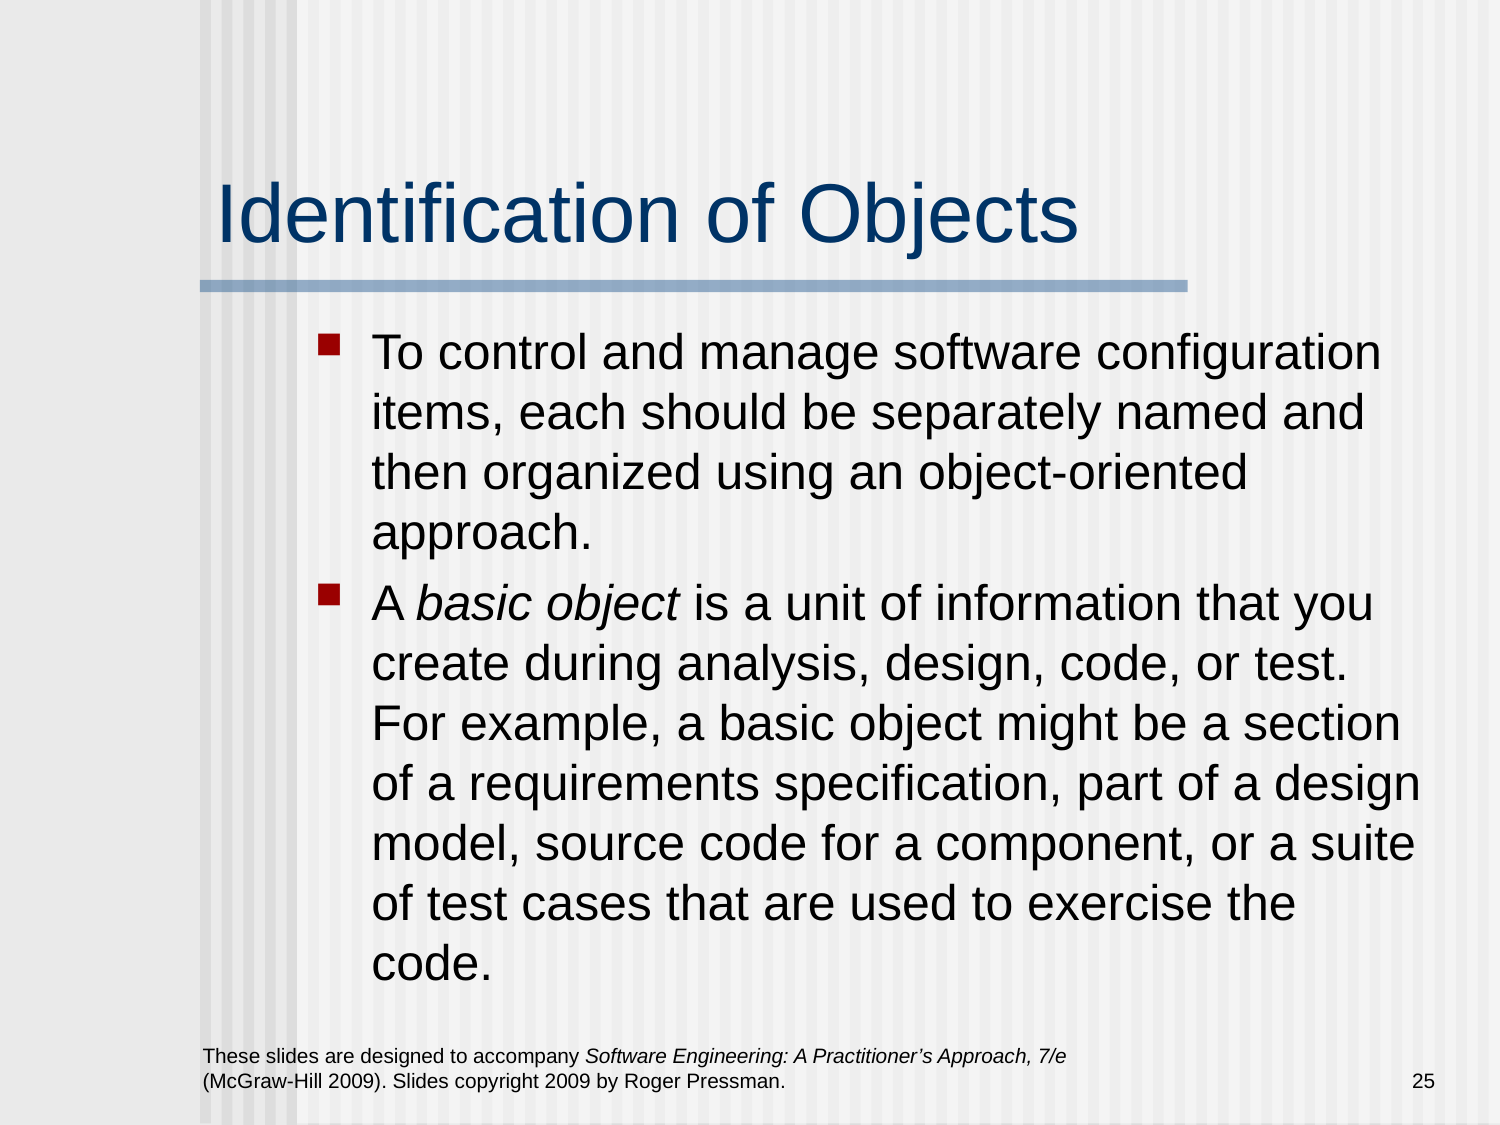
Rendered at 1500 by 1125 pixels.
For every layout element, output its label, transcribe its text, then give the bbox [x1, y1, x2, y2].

list To control and manage software configuration items, each should be separately named and then organized using an object-oriented approach. A basic object is a unit of information that you create during analysis, design, code, or test. For example, a basic object might be a section of a requirements specification, part of a design model, source code for a component, or a suite of test cases that are used to exercise the code. [300, 312, 1438, 1000]
footer These slides are designed to accompany Software Engineering: A Practitioner’s Approach, 7/e (McGraw-Hill 2009). Slides copyright 2009 by Roger Pressman. [187, 1025, 1088, 1100]
title Identification of Objects [200, 162, 1300, 267]
slide_number 25 [1237, 1025, 1450, 1100]
